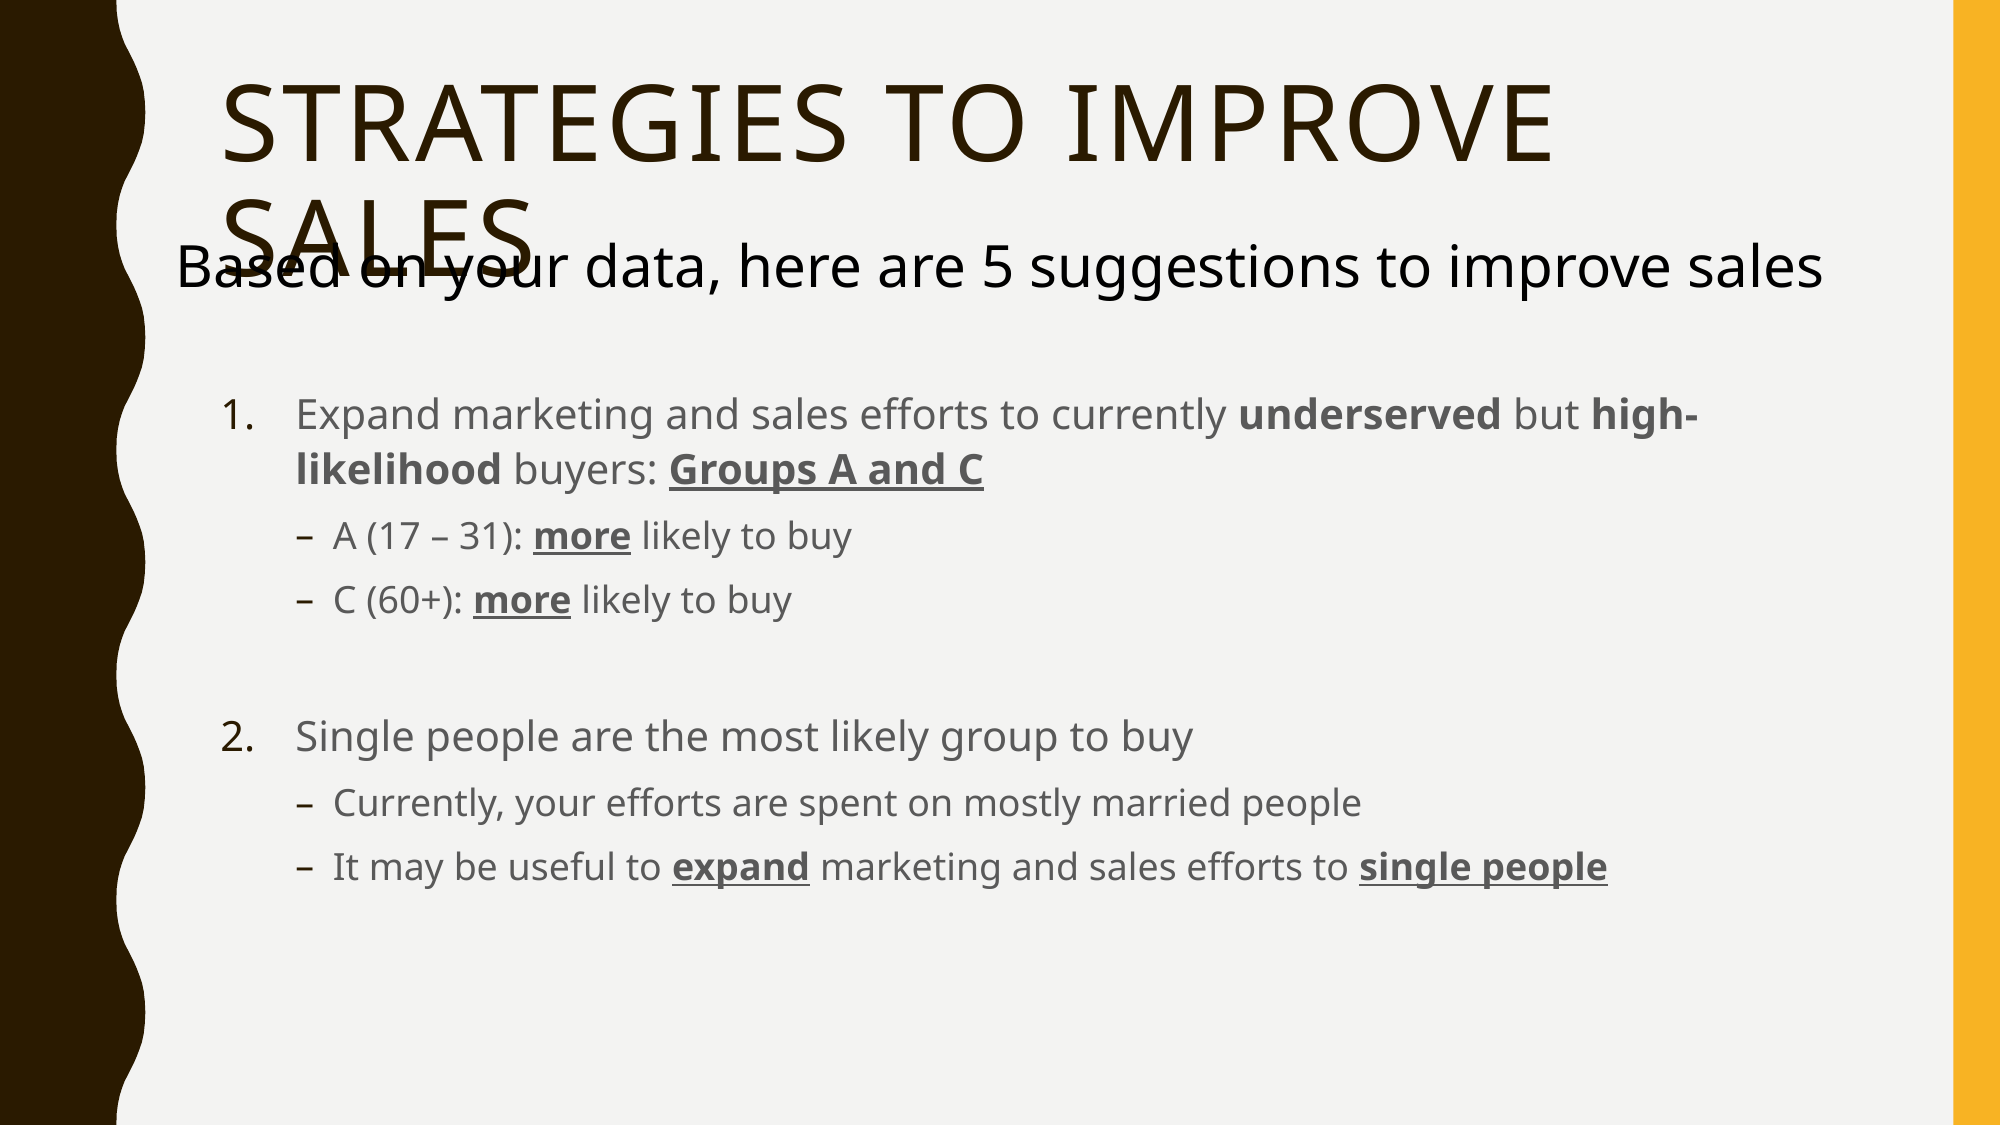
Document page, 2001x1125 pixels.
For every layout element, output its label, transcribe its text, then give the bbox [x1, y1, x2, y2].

list Expand marketing and sales efforts to currently underserved but high-likelihood buyers: Groups A and C A (17 – 31): more likely to buy C (60+): more likely to buy Single people are the most likely group to buy Currently, your efforts are spent on mostly married people It may be useful to expand marketing and sales efforts to single people [205, 375, 1783, 1063]
title Strategies to improve sales [205, 62, 1875, 308]
text_box Based on your data, here are 5 suggestions to improve sales [160, 221, 1839, 307]
